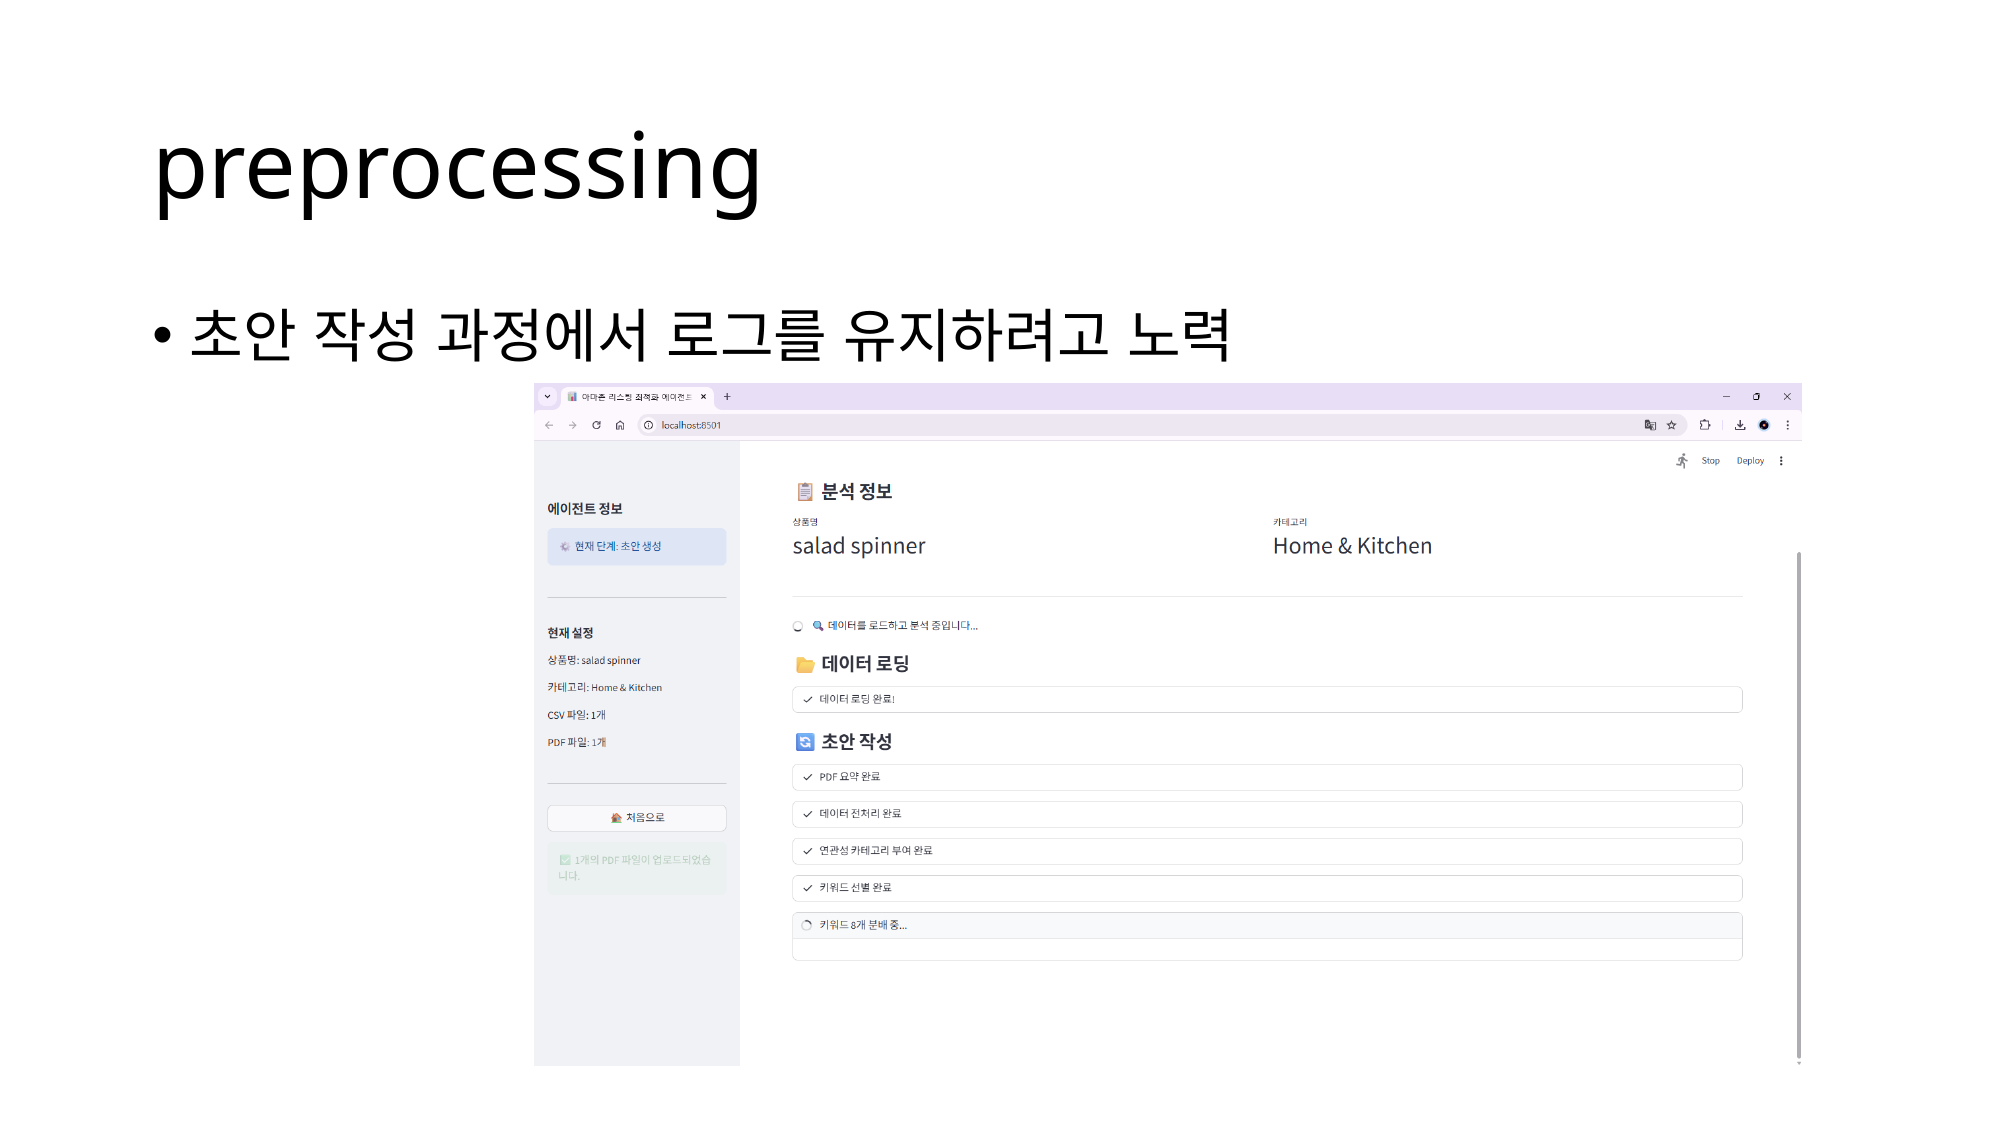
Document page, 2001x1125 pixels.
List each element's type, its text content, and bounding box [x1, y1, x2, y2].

picture [534, 383, 1802, 1066]
title preprocessing [137, 59, 1863, 278]
list 초안 작성 과정에서 로그를 유지하려고 노력 [137, 299, 1863, 1014]
